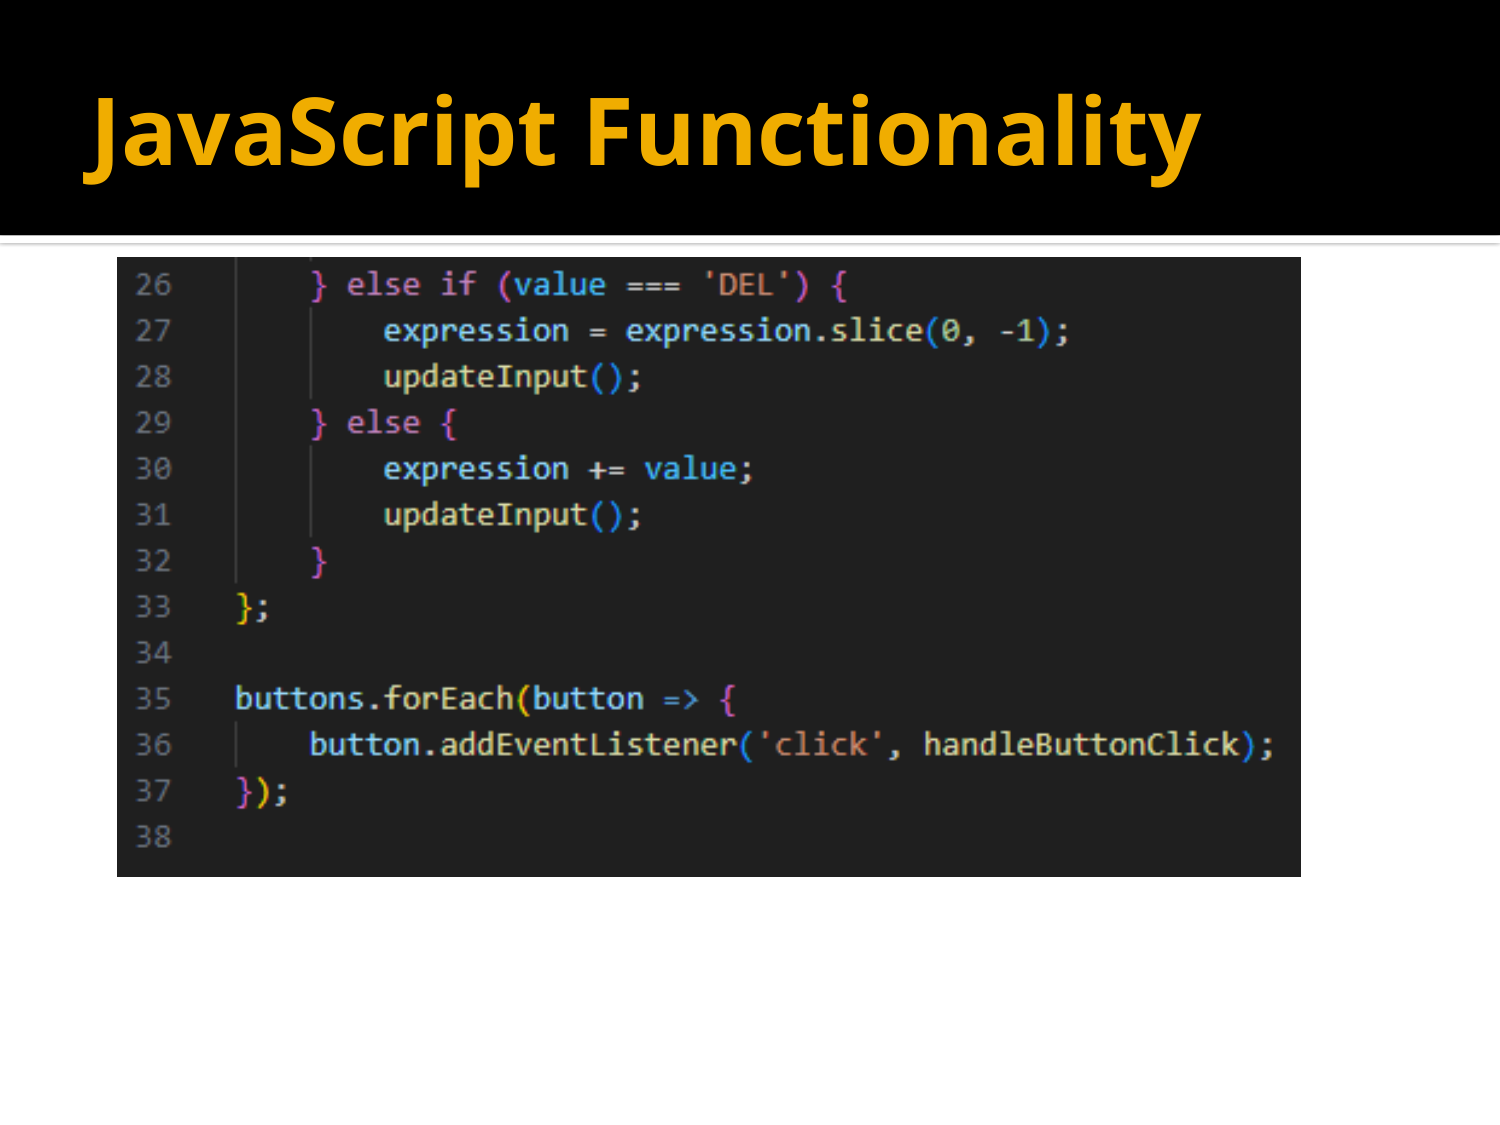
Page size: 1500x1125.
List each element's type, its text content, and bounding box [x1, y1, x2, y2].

picture [117, 257, 1301, 877]
title JavaScript Functionality [75, 25, 1425, 231]
